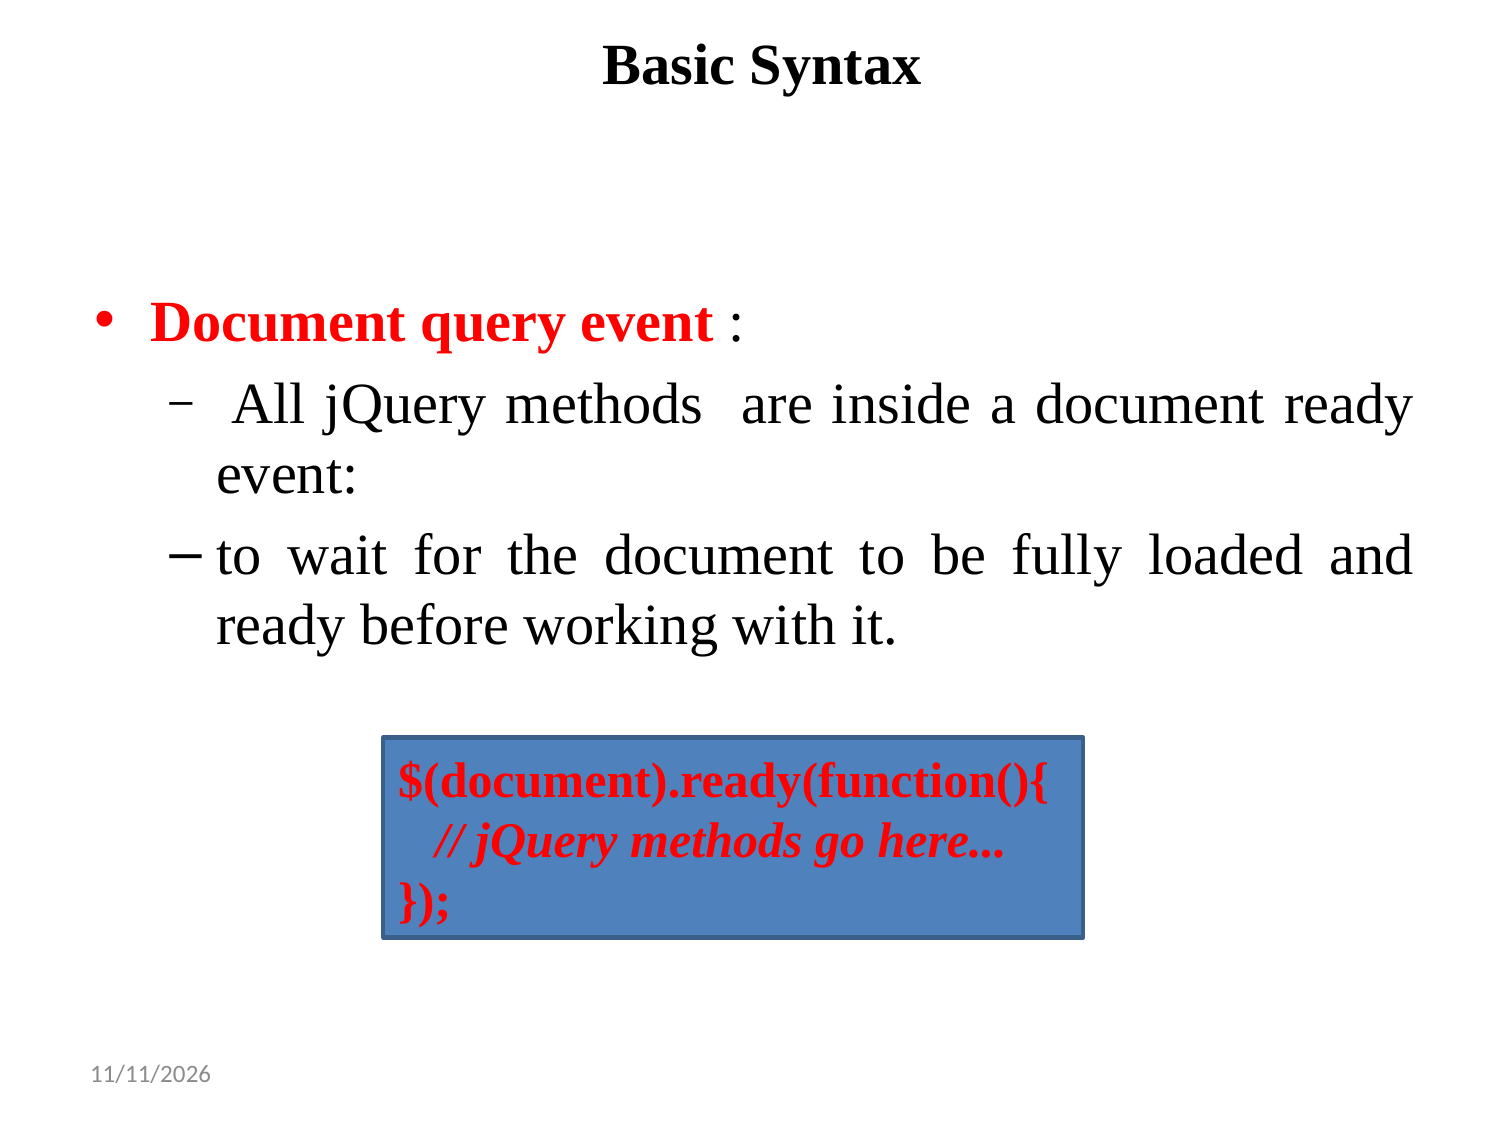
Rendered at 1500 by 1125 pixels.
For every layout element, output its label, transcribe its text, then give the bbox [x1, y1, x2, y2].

title Basic Syntax [87, 37, 1438, 155]
text_box $(document).ready(function(){ // jQuery methods go here... }); [381, 735, 1085, 940]
list Document query event : All jQuery methods are inside a document ready event: to wait for the document to be fully loaded and ready before working with it. [79, 134, 1430, 965]
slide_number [75, 1042, 425, 1103]
